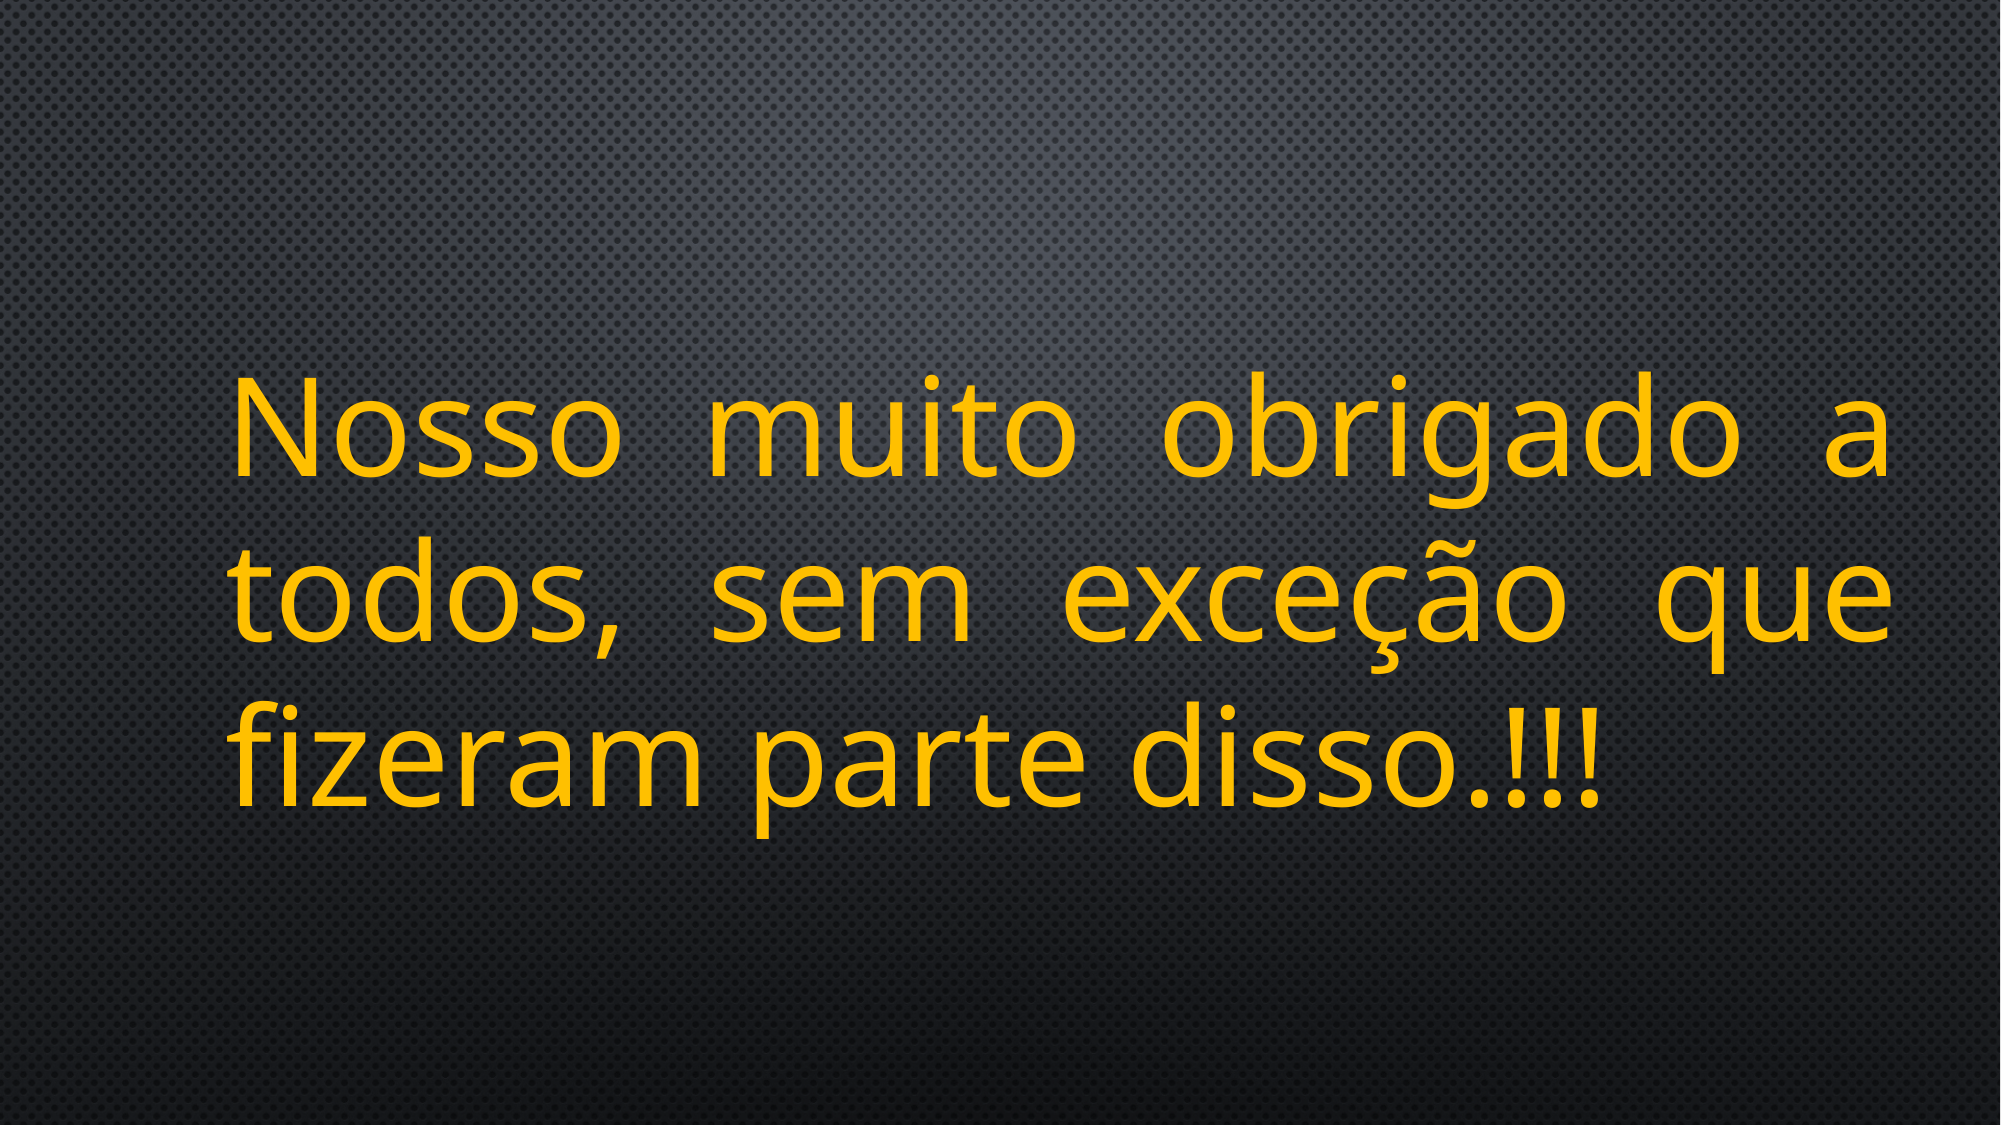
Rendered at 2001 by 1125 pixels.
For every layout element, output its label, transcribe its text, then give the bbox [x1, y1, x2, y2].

text_box Nosso muito obrigado a todos, sem exceção que fizeram parte disso.!!! [210, 332, 1914, 842]
